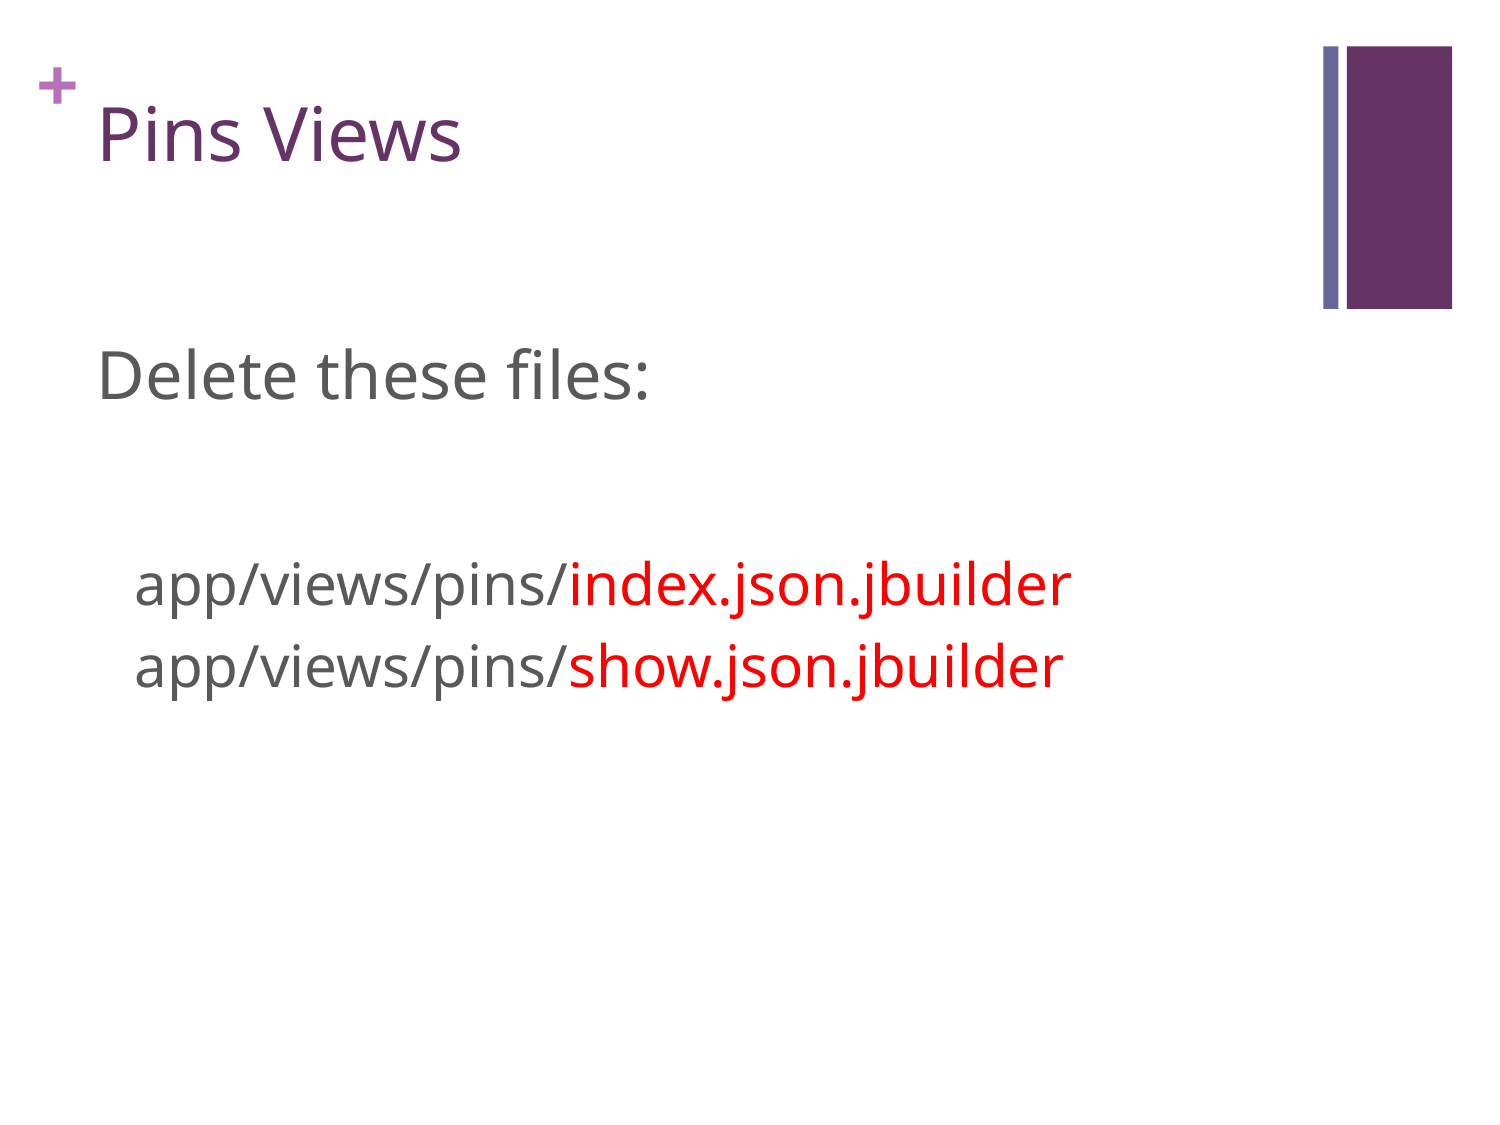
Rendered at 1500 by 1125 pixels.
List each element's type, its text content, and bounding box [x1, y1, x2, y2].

list Delete these files: app/views/pins/index.json.jbuilder app/views/pins/show.json.jbuilder [81, 324, 1322, 1005]
title Pins Views [81, 79, 1322, 263]
